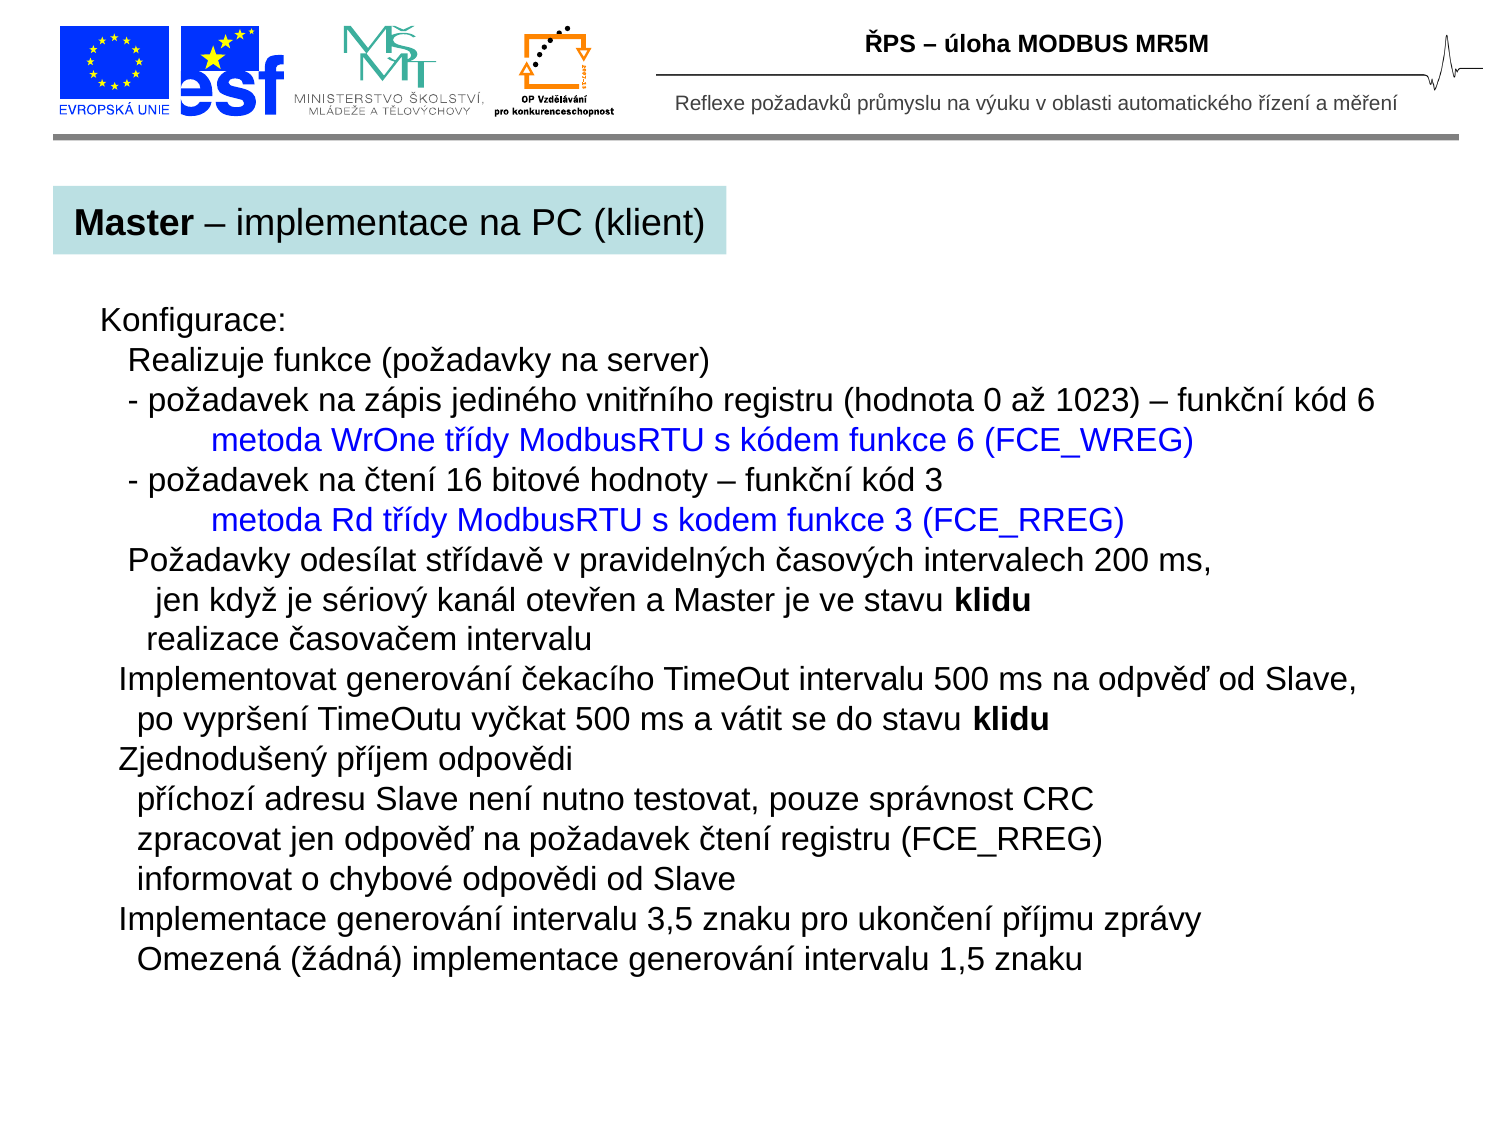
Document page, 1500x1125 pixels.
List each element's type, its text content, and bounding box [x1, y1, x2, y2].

picture [656, 34, 1483, 91]
text_box ŘPS – úloha MODBUS MR5M [644, 20, 1430, 68]
text_box Master – implementace na PC (klient) [53, 185, 727, 255]
text_box Konfigurace: Realizuje funkce (požadavky na server) - požadavek na zápis jediného vnitřního registru (hodnota 0 až 1023) – funkční kód 6 metoda WrOne třídy ModbusRTU s kódem funkce 6 (FCE_WREG) - požadavek na čtení 16 bitové hodnoty – funkční kód 3 metoda Rd třídy ModbusRTU s kodem funkce 3 (FCE_RREG) Požadavky odesílat střídavě v pravidelných časových intervalech 200 ms, jen když je sériový kanál otevřen a Master je ve stavu klidu realizace časovačem intervalu Implementovat generování čekacího TimeOut intervalu 500 ms na odpvěď od Slave, po vypršení TimeOutu vyčkat 500 ms a vátit se do stavu klidu Zjednodušený příjem odpovědi příchozí adresu Slave není nutno testovat, pouze správnost CRC zpracovat jen odpověď na požadavek čtení registru (FCE_RREG) informovat o chybové odpovědi od Slave Implementace generování intervalu 3,5 znaku pro ukončení příjmu zprávy Omezená (žádná) implementace generování intervalu 1,5 znaku [85, 290, 1424, 985]
